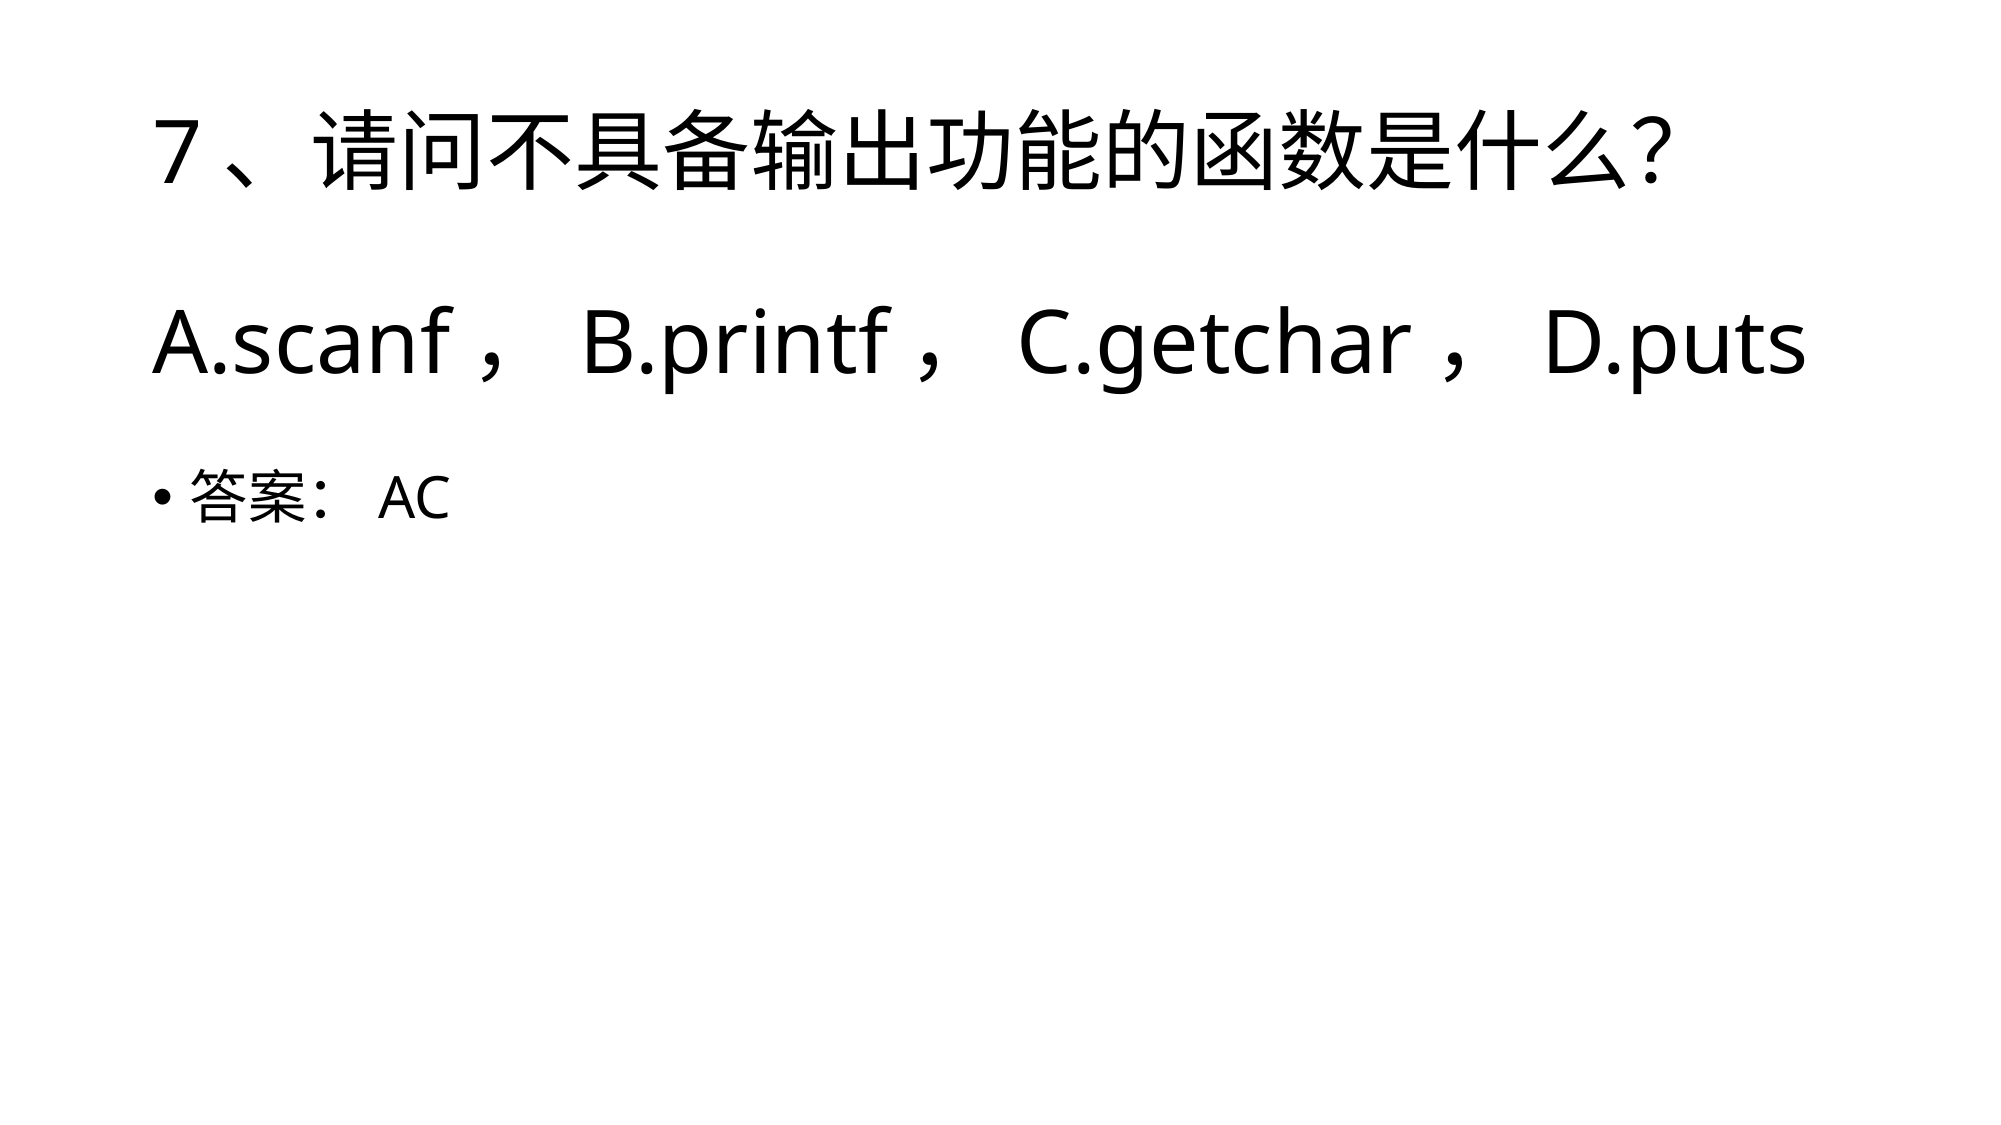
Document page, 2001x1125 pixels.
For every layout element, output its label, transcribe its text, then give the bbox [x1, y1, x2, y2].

list 答案：AC [137, 460, 1863, 1014]
title 7、请问不具备输出功能的函数是什么？ A.scanf，B.printf，C.getchar，D.puts [137, 59, 1863, 460]
